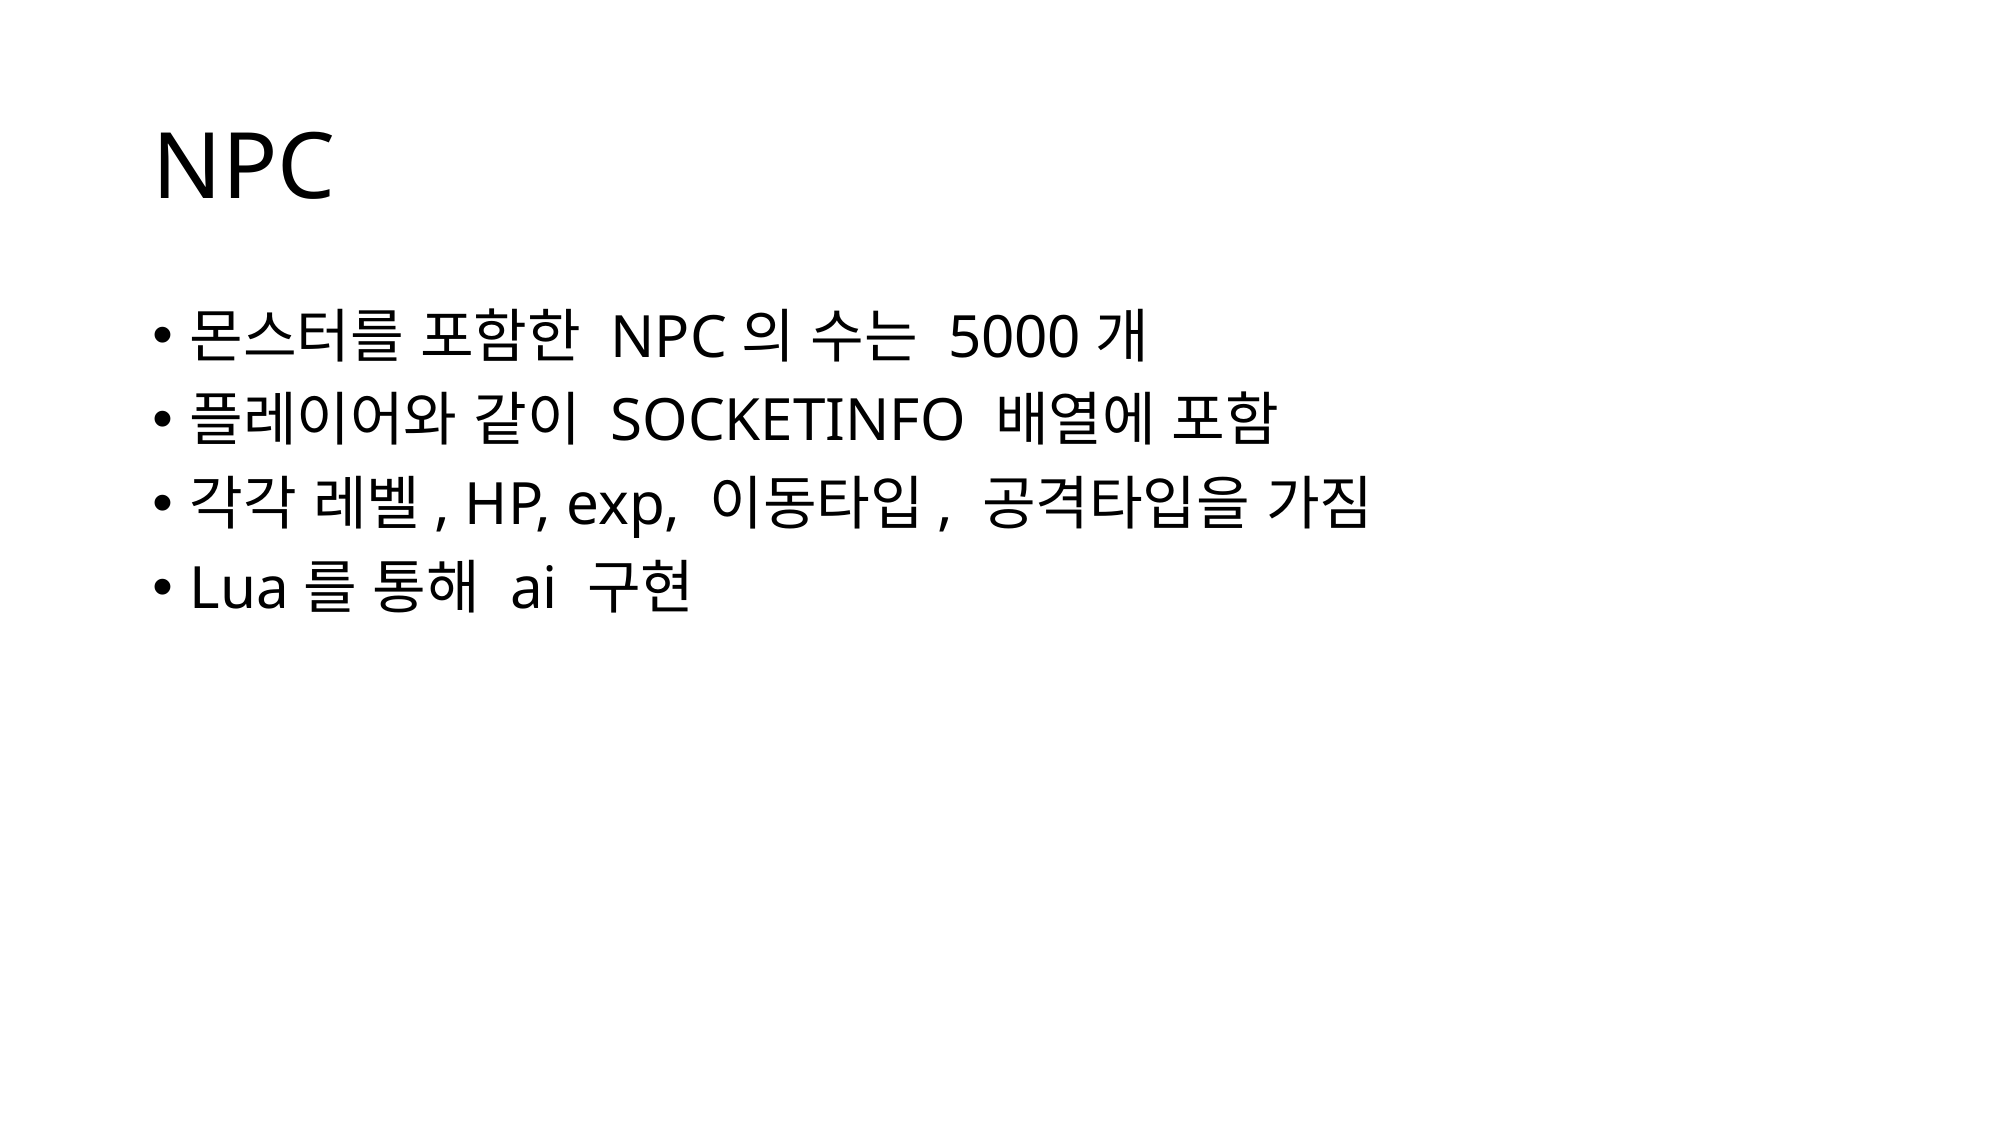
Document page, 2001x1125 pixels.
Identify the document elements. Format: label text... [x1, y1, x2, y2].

title NPC [137, 59, 1863, 278]
list 몬스터를 포함한 NPC의 수는 5000개 플레이어와 같이 SOCKETINFO 배열에 포함 각각 레벨, HP, exp, 이동타입, 공격타입을 가짐 Lua를 통해 ai 구현 [137, 299, 1863, 1014]
